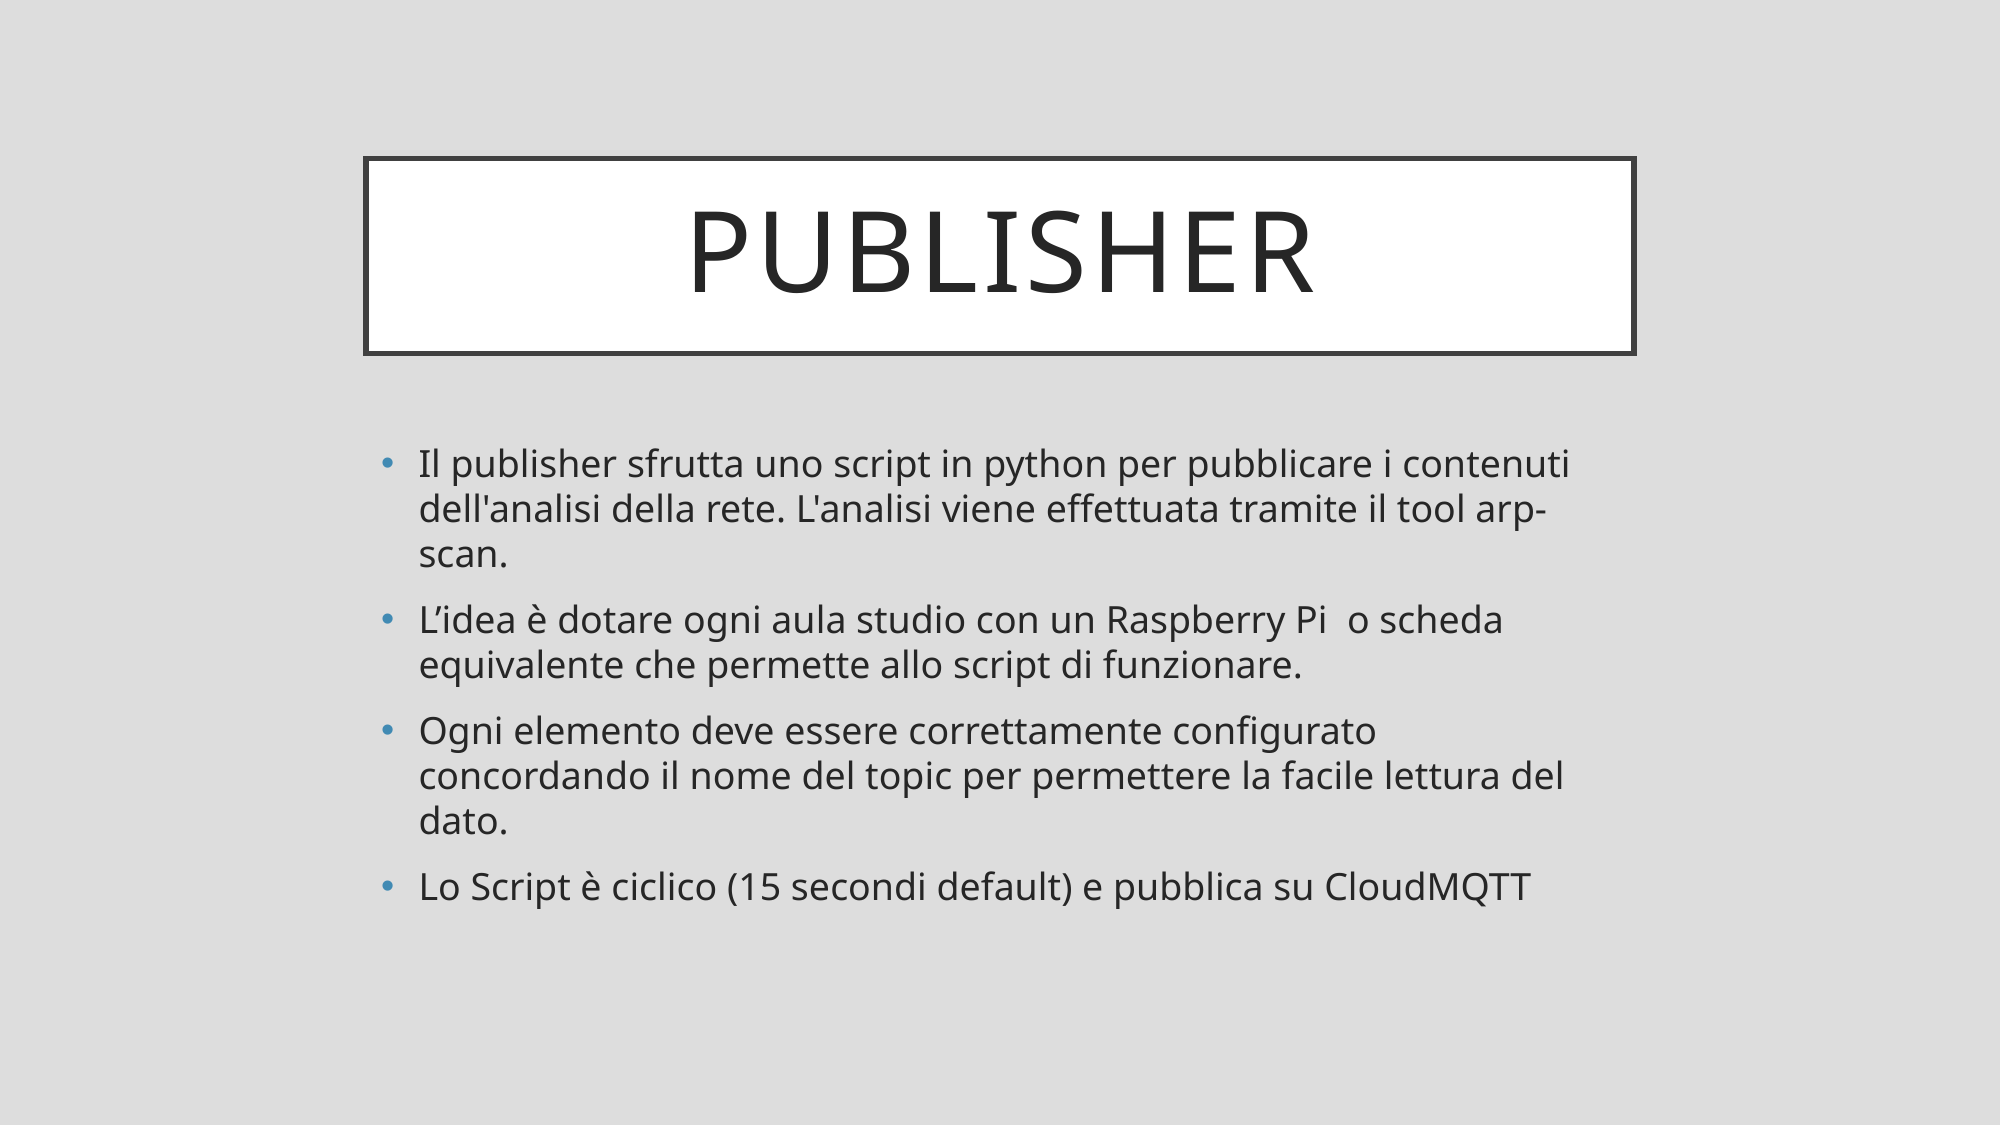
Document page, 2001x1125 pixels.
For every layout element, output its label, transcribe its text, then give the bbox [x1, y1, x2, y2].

title PUblisher [363, 156, 1637, 356]
list Il publisher sfrutta uno script in python per pubblicare i contenuti dell'analisi della rete. L'analisi viene effettuata tramite il tool arp-scan. L’idea è dotare ogni aula studio con un Raspberry Pi o scheda equivalente che permette allo script di funzionare. Ogni elemento deve essere correttamente configurato concordando il nome del topic per permettere la facile lettura del dato. Lo Script è ciclico (15 secondi default) e pubblica su CloudMQTT [366, 432, 1634, 942]
